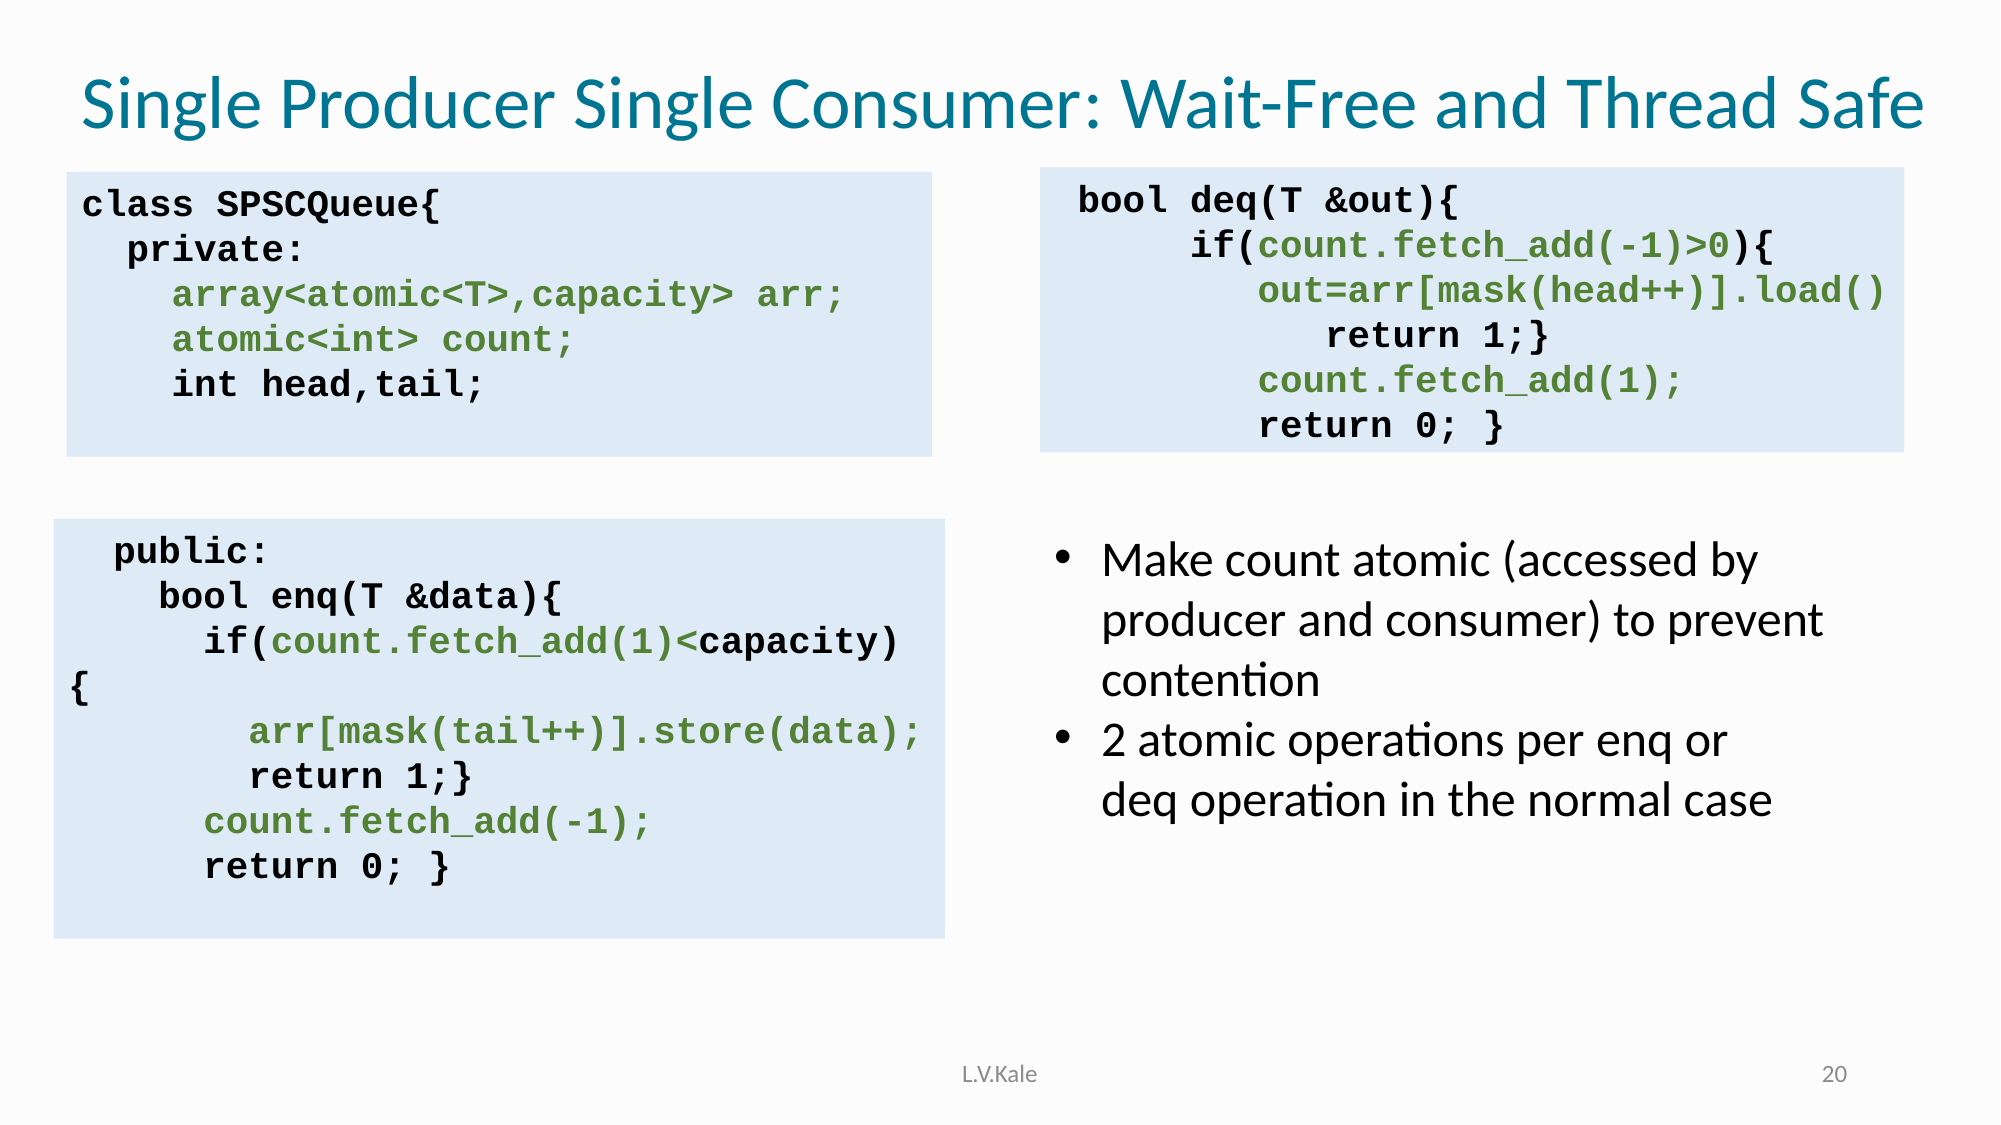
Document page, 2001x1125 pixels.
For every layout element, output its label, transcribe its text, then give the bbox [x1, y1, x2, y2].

title Single Producer Single Consumer: Wait-Free and Thread Safe [66, 41, 1967, 168]
footer L.V.Kale [662, 1042, 1338, 1103]
text_box Make count atomic (accessed by producer and consumer) to prevent contention 2 atomic operations per enq or deq operation in the normal case [1039, 518, 1905, 834]
text_box class SPSCQueue{ private: array<atomic<T>,capacity> arr; atomic<int> count; int head,tail; [66, 171, 932, 457]
slide_number 20 [1412, 1042, 1863, 1103]
text_box public: bool enq(T &data){ if(count.fetch_add(1)<capacity){ arr[mask(tail++)].store(data); return 1;} count.fetch_add(-1); return 0; } [53, 518, 945, 939]
text_box bool deq(T &out){ if(count.fetch_add(-1)>0){ out=arr[mask(head++)].load() return 1;} count.fetch_add(1); return 0; } [1040, 167, 1905, 453]
